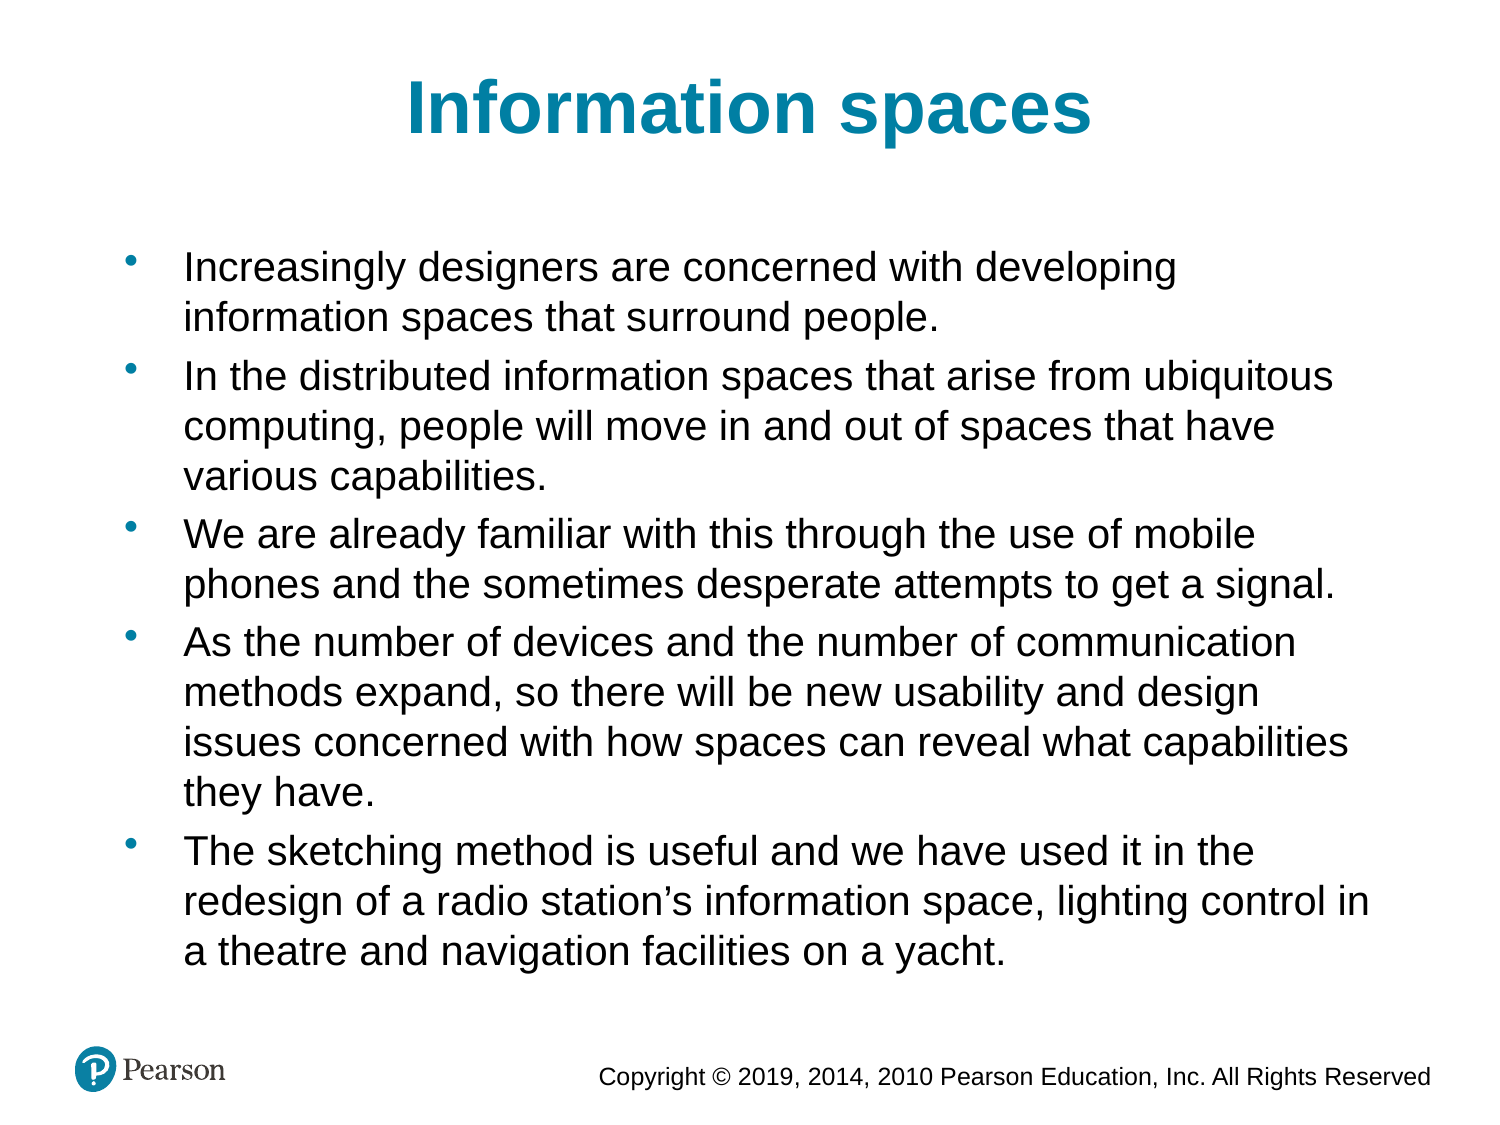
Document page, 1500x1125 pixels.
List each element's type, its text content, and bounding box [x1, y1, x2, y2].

title Information spaces [103, 47, 1397, 161]
list Increasingly designers are concerned with developing information spaces that surround people. In the distributed information spaces that arise from ubiquitous computing, people will move in and out of spaces that have various capabilities. We are already familiar with this through the use of mobile phones and the sometimes desperate attempts to get a signal. As the number of devices and the number of communication methods expand, so there will be new usability and design issues concerned with how spaces can reveal what capabilities they have. The sketching method is useful and we have used it in the redesign of a radio station’s information space, lighting control in a theatre and navigation facilities on a yacht. [109, 232, 1403, 998]
